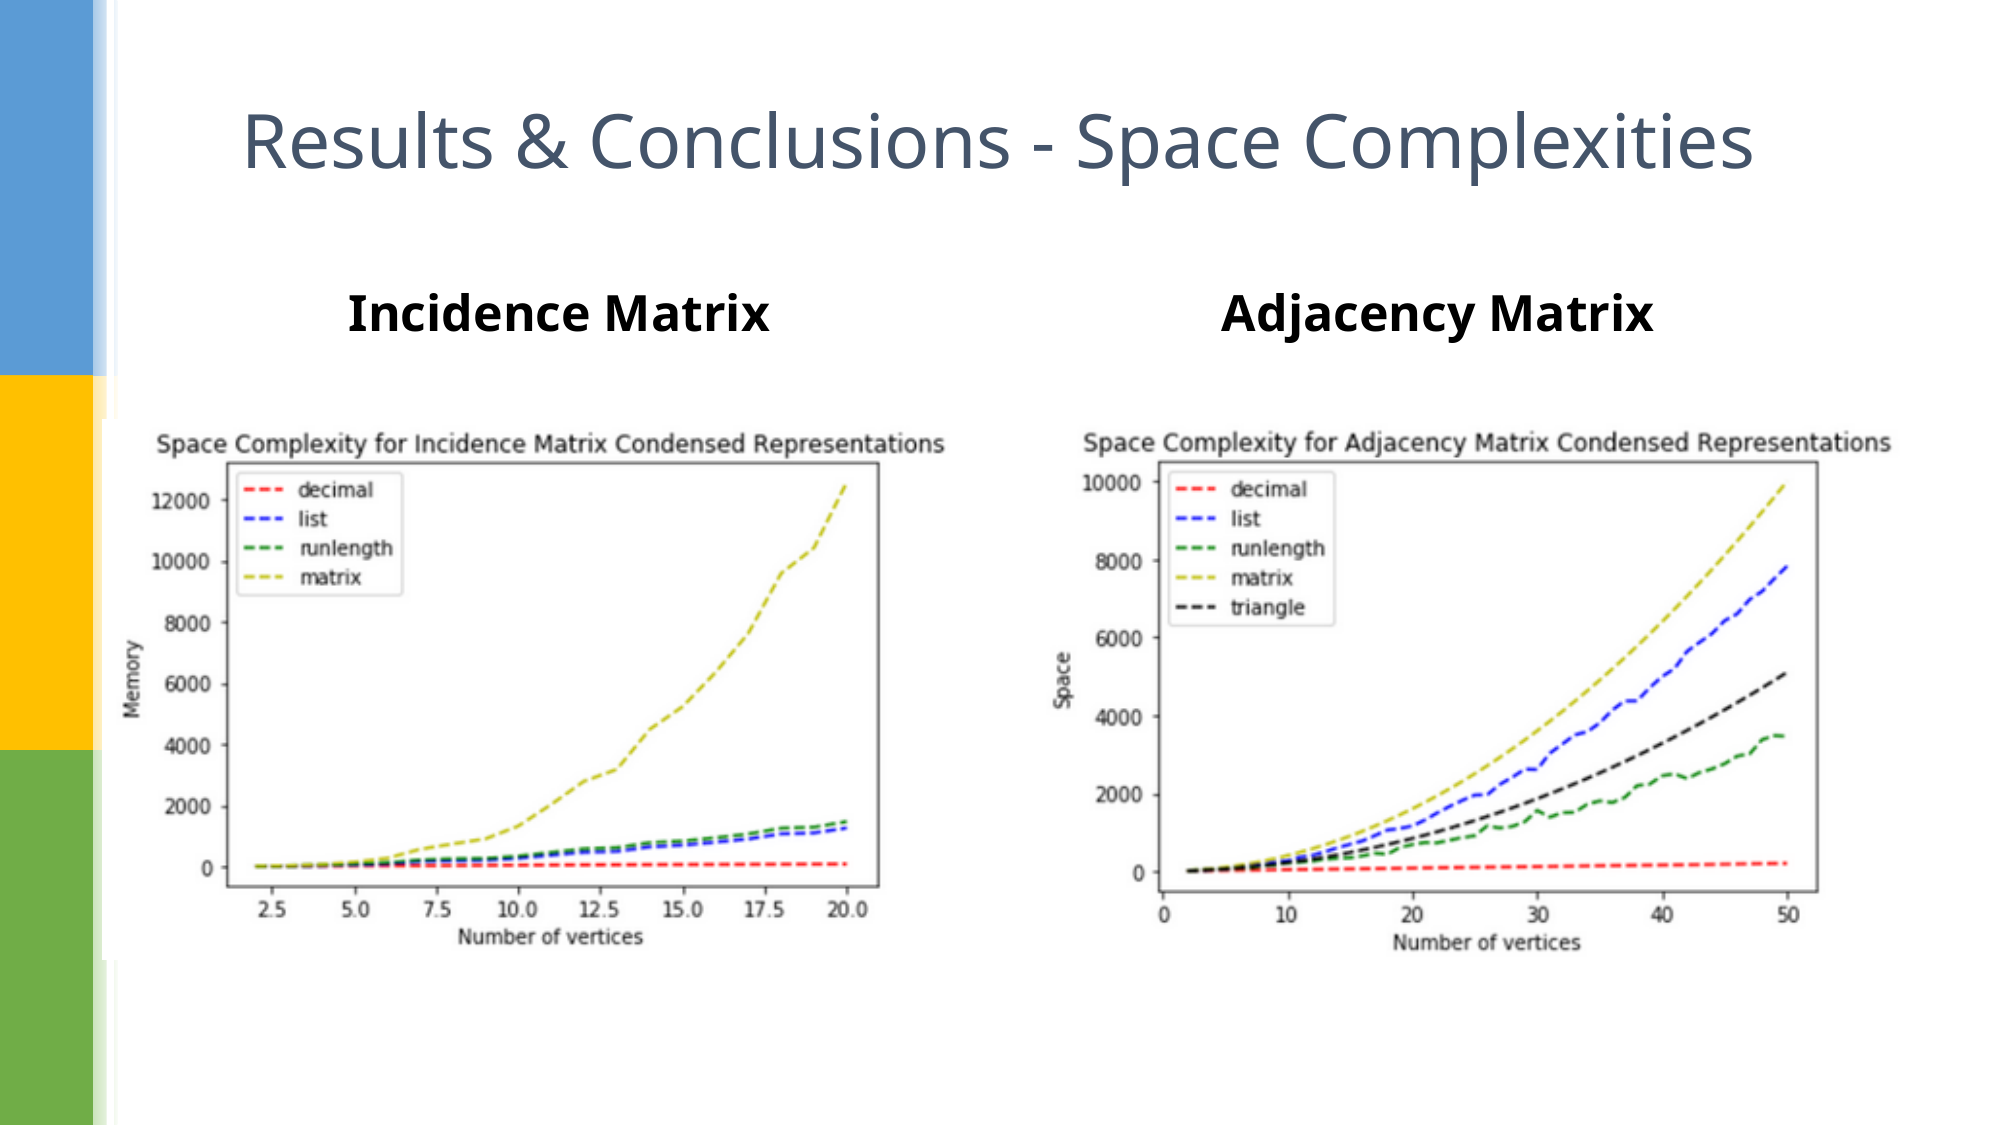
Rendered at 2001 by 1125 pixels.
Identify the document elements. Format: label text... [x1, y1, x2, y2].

title Results & Conclusions - Space Complexities [136, 45, 1862, 233]
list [102, 419, 959, 960]
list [1032, 419, 1904, 960]
list Adjacency Matrix [1015, 244, 1862, 350]
list Incidence Matrix [136, 244, 983, 350]
